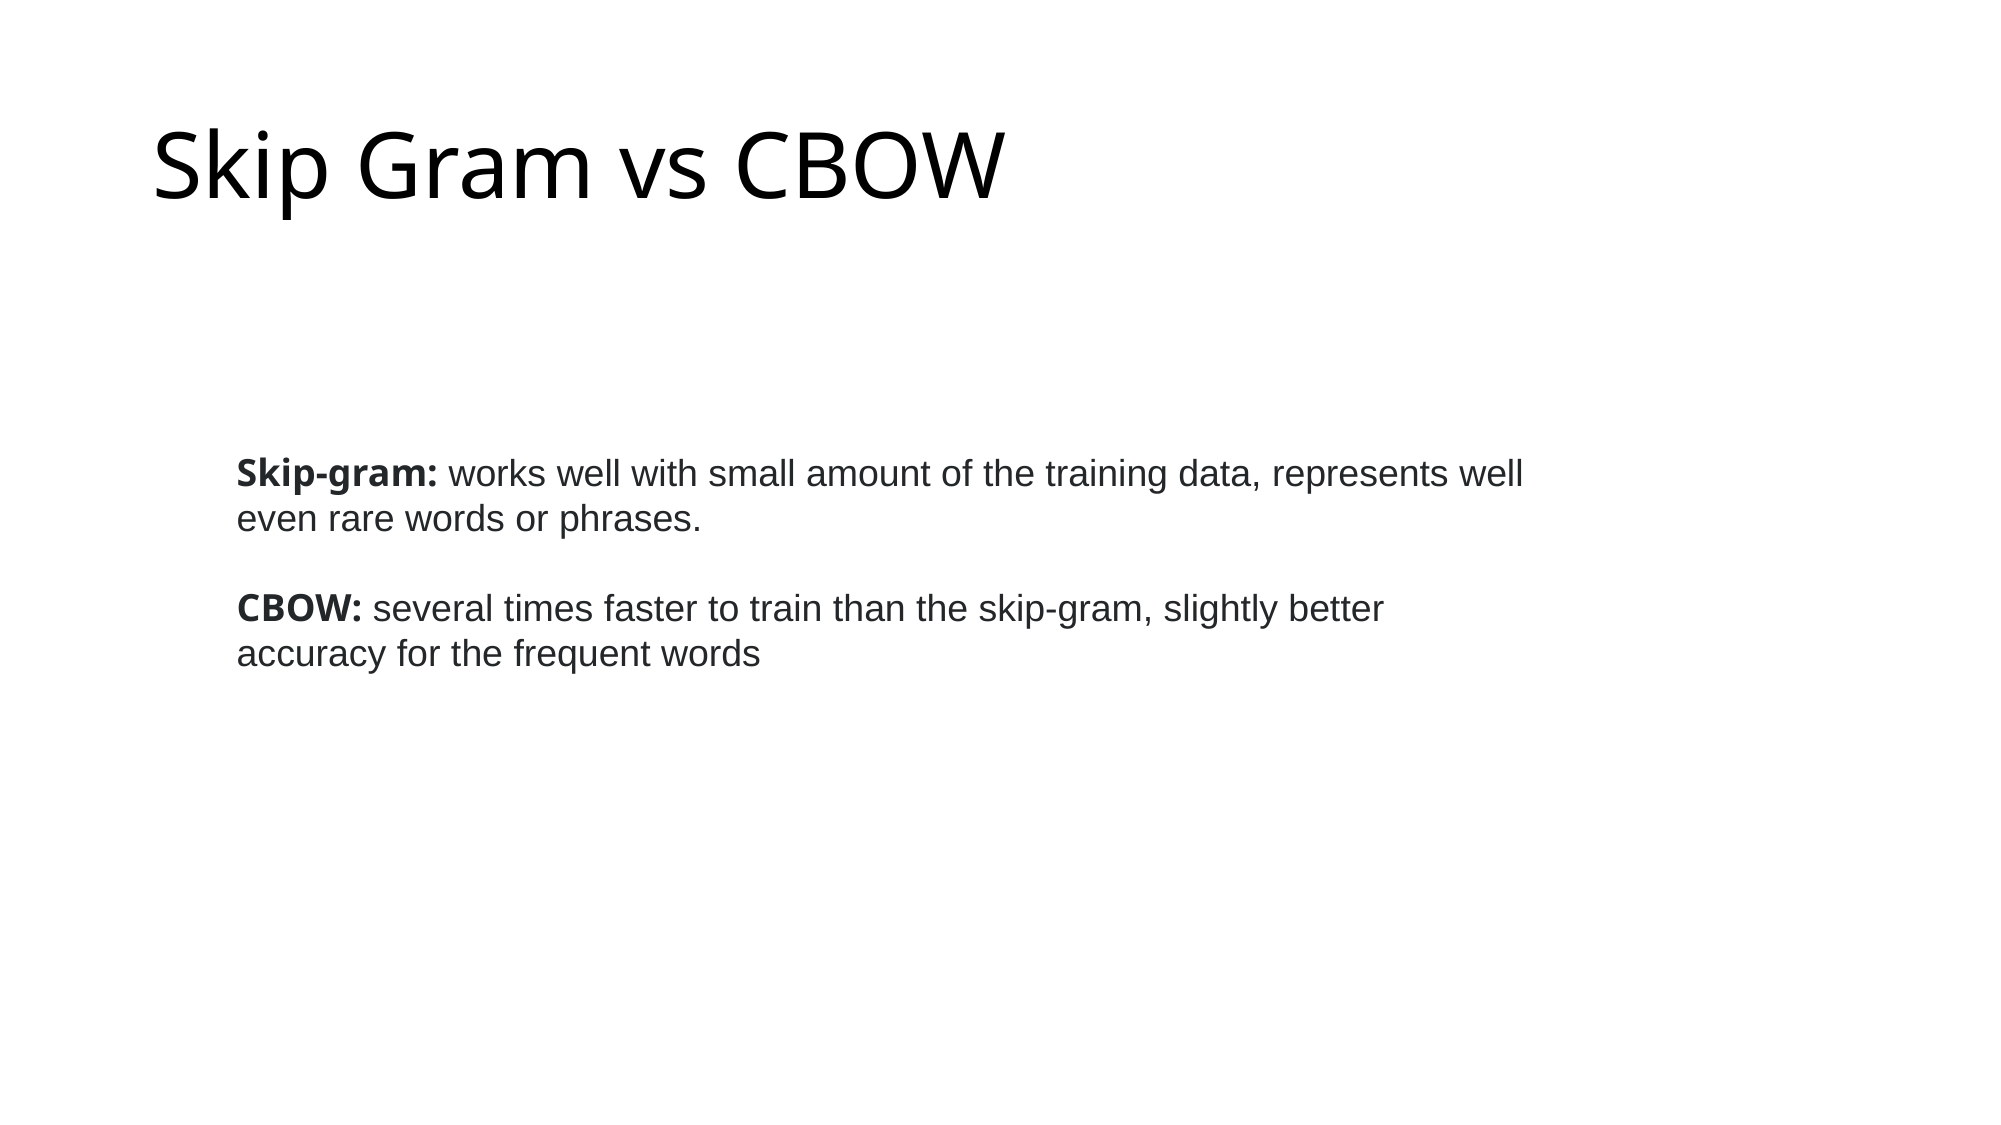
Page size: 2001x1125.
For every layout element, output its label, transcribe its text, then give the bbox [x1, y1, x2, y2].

text_box Skip-gram: works well with small amount of the training data, represents well even rare words or phrases. CBOW: several times faster to train than the skip-gram, slightly better accuracy for the frequent words [221, 441, 1553, 681]
title Skip Gram vs CBOW [137, 59, 1863, 278]
